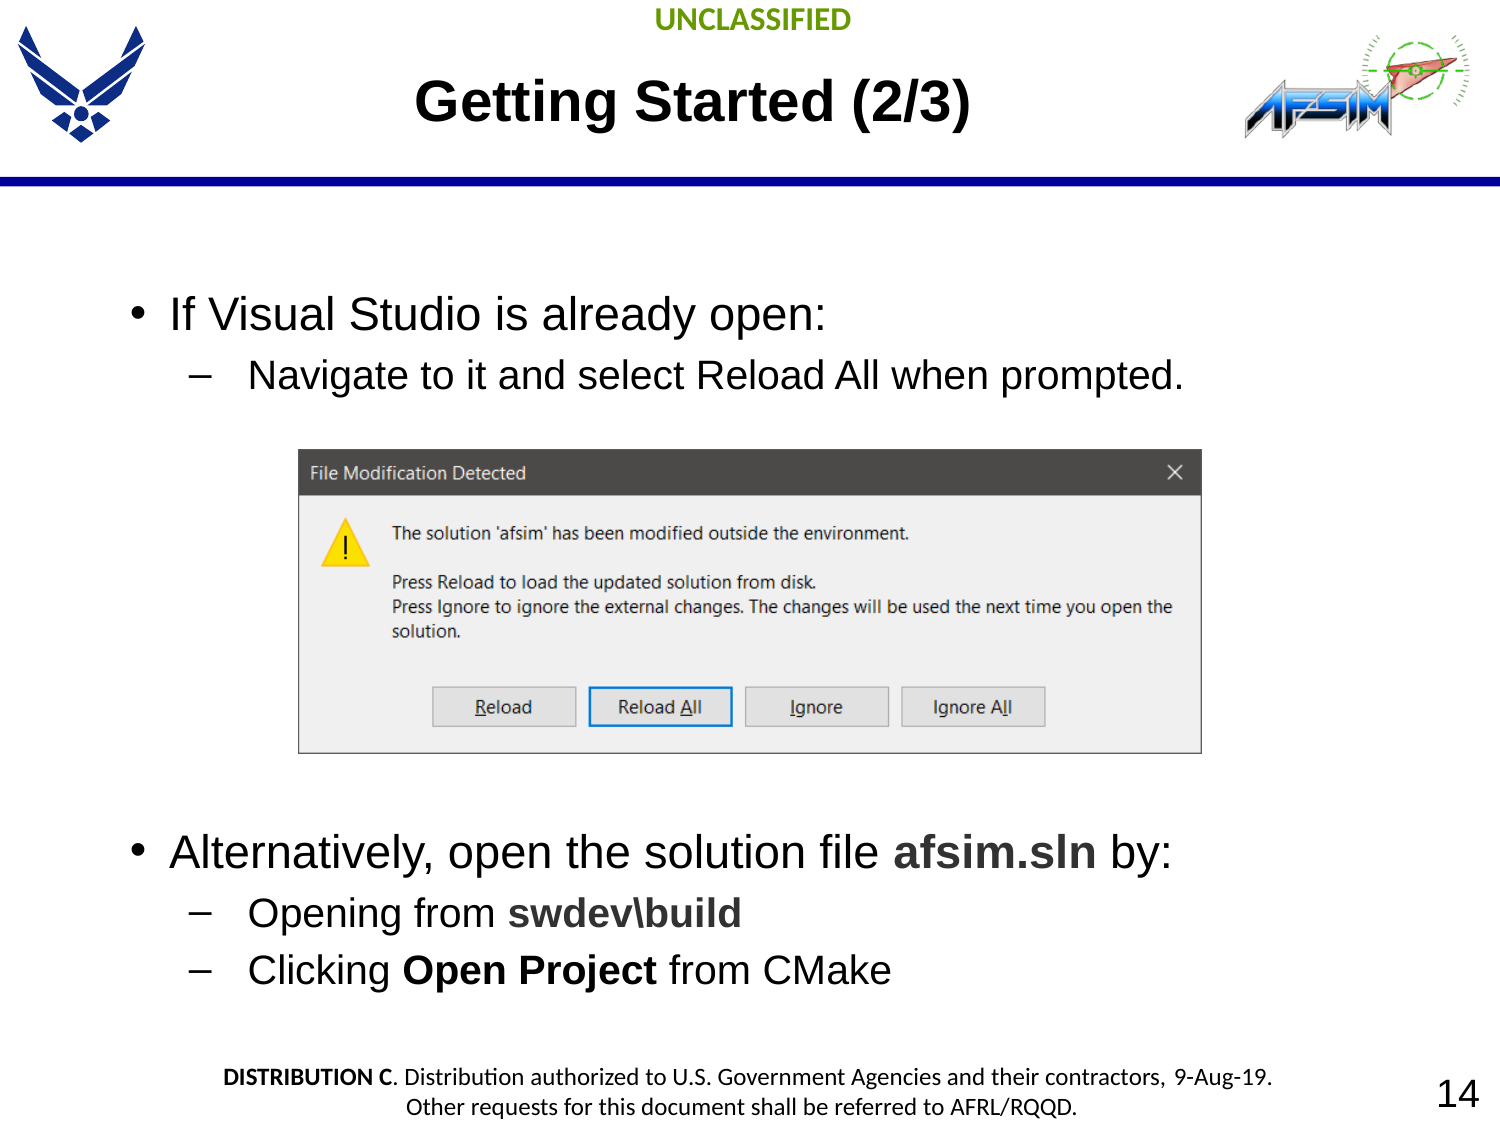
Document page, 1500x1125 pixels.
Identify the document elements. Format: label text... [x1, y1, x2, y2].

picture [298, 449, 1202, 755]
picture [1238, 22, 1483, 147]
list If Visual Studio is already open: Navigate to it and select Reload All when prompted. Alternatively, open the solution file afsim.sln by: Opening from swdev\build Clicking Open Project from CMake [75, 262, 1425, 1005]
title Getting Started (2/3) [150, 4, 1238, 193]
